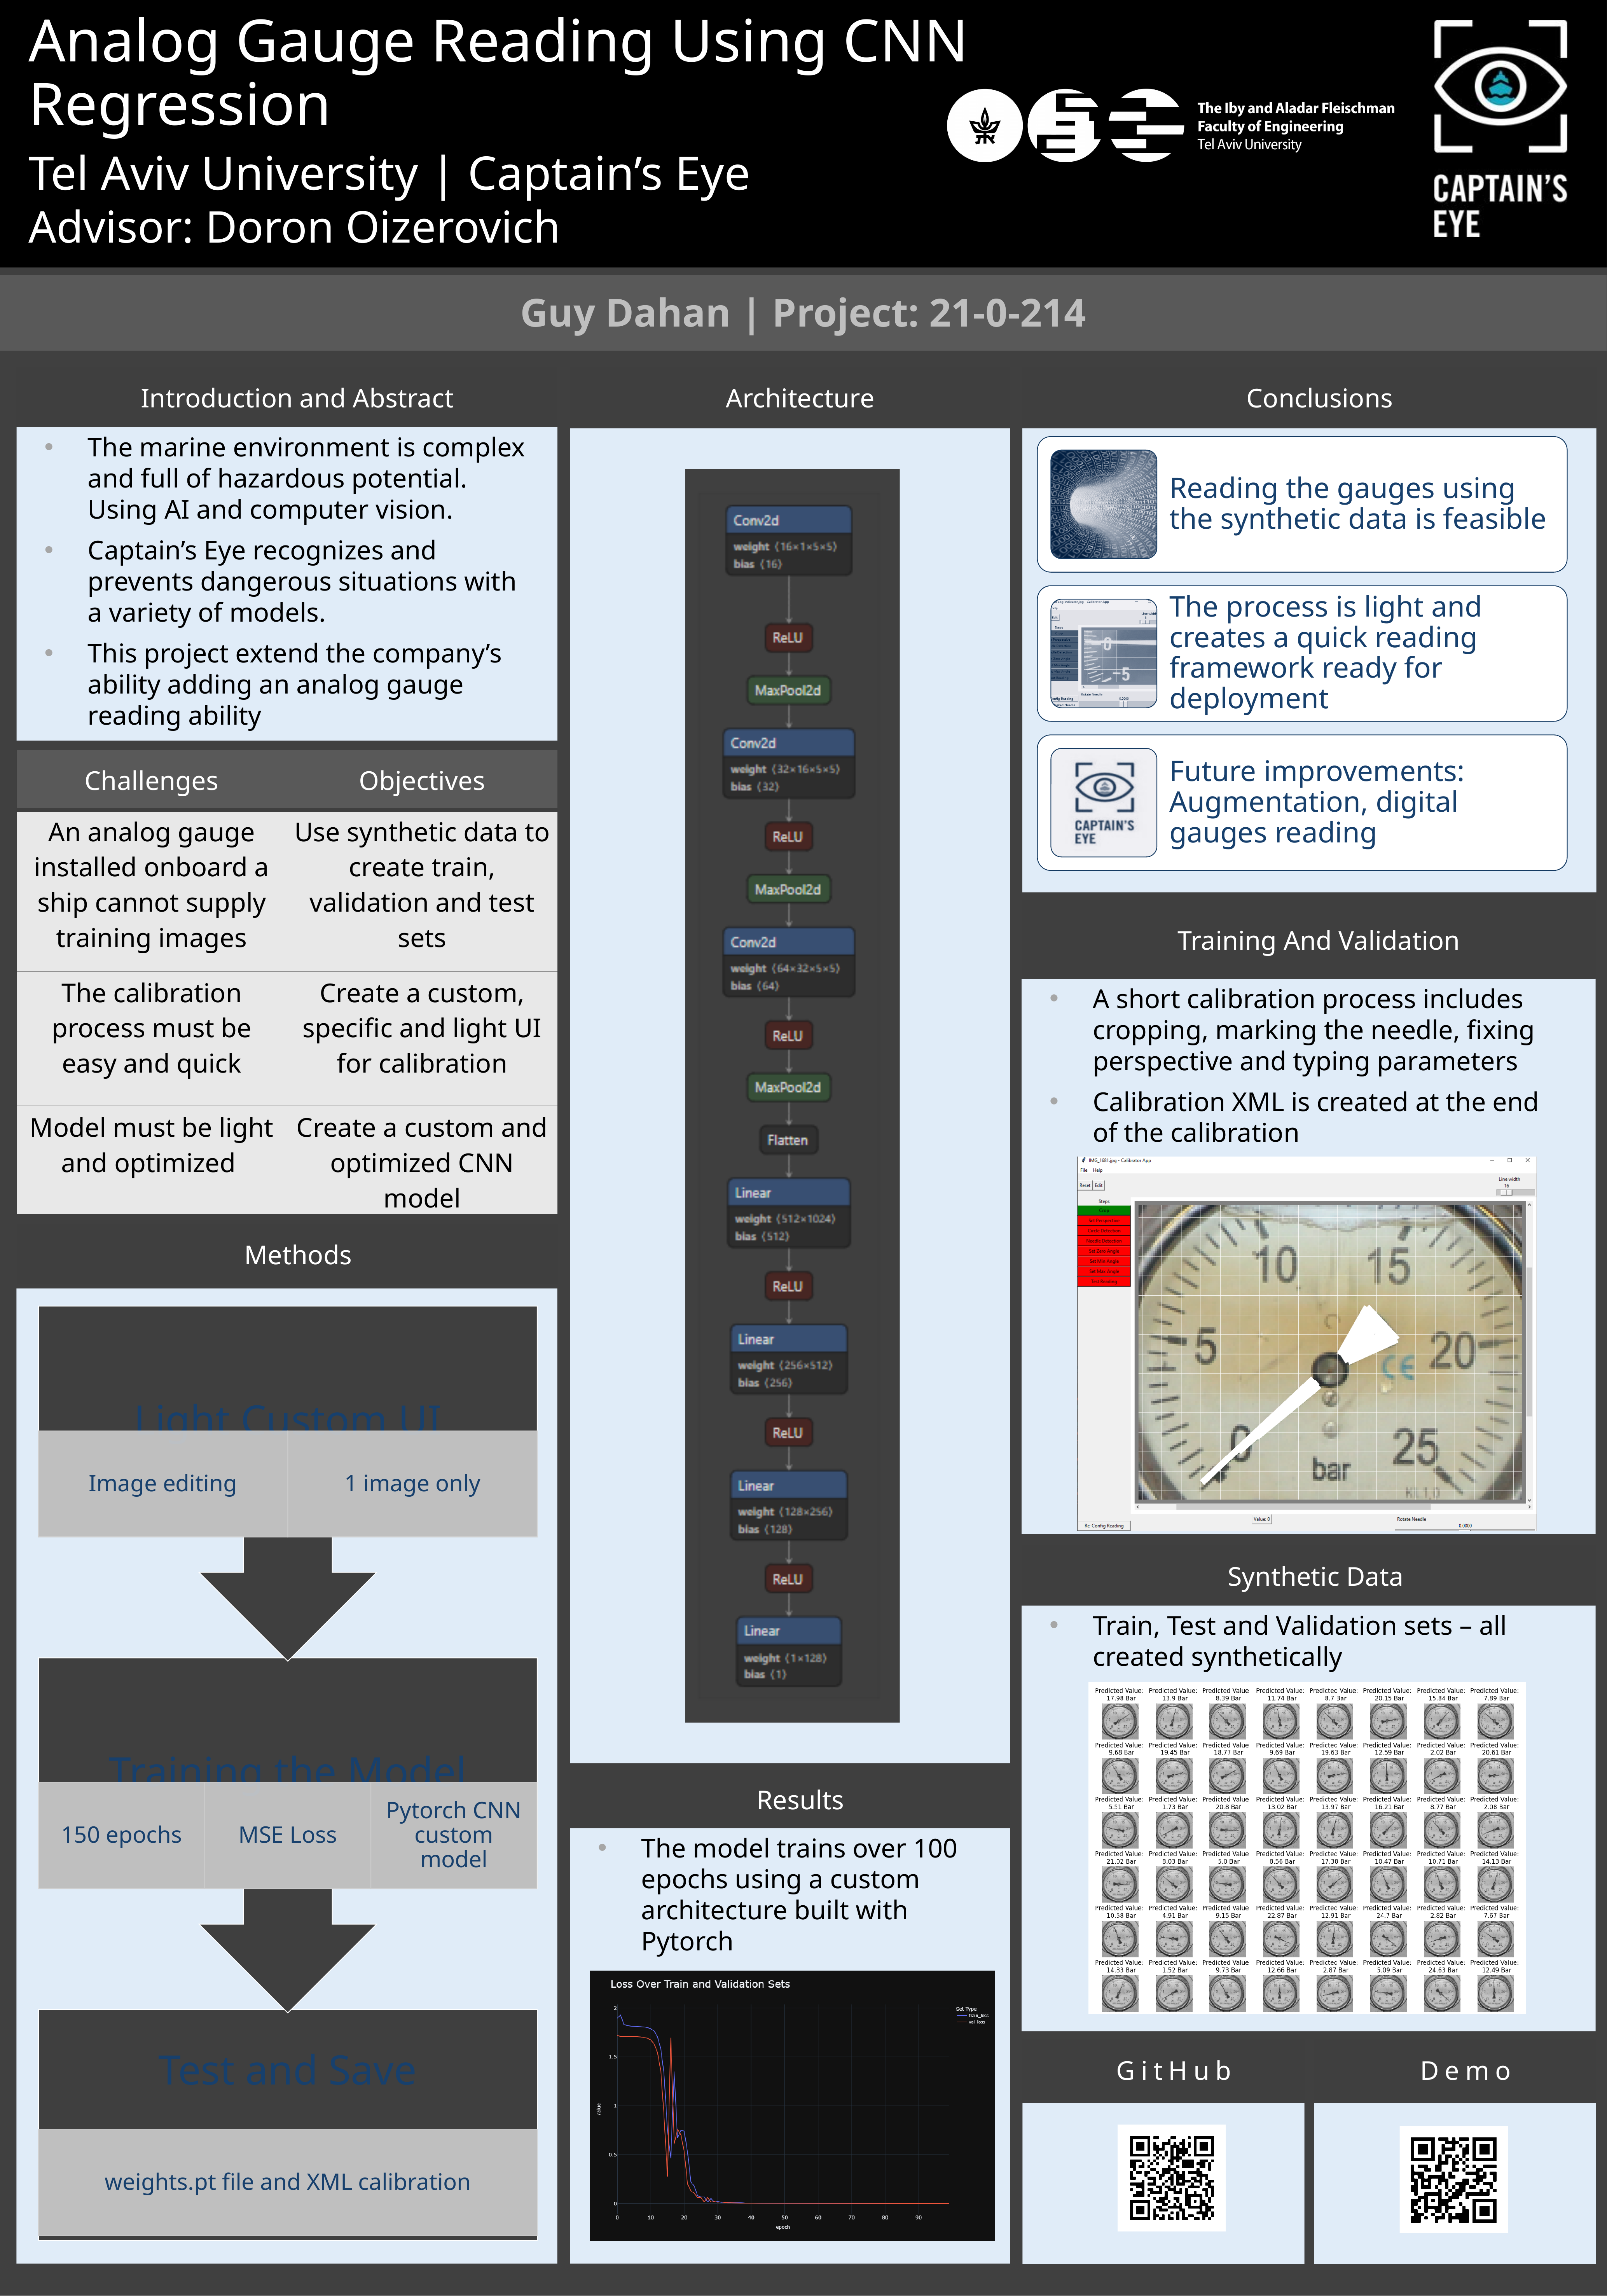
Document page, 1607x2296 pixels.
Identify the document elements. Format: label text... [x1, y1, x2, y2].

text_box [16, 367, 557, 741]
table_header Objectives [287, 750, 557, 808]
table_cell Create a custom and optimized CNN model [287, 1106, 557, 1214]
text_box [570, 428, 1010, 1763]
picture [1088, 1682, 1526, 2014]
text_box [38, 1306, 537, 2241]
table_cell Use synthetic data to create train, validation and test sets [287, 812, 557, 971]
title Analog Gauge Reading Using CNN Regression [23, 0, 1092, 140]
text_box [16, 1224, 558, 2264]
table_header Challenges [17, 750, 287, 808]
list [590, 1971, 995, 2241]
picture [685, 469, 900, 1723]
text_box Advisor: Doron Oizerovich [23, 196, 1092, 255]
picture [947, 89, 1397, 162]
text_box Tel Aviv University | Captain’s Eye [23, 141, 1092, 196]
list Guy Dahan | Project: 21-0-214 [494, 290, 1113, 333]
text_box Architecture [570, 367, 1010, 428]
table_cell Create a custom, specific and light UI for calibration [287, 972, 557, 1106]
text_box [570, 1770, 1010, 2264]
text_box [1037, 436, 1567, 871]
picture [1434, 20, 1567, 237]
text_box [1022, 900, 1596, 1534]
picture [1077, 1157, 1537, 1531]
table_cell The calibration process must be easy and quick [17, 972, 287, 1106]
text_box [1022, 1545, 1596, 2032]
table_cell An analog gauge installed onboard a ship cannot supply training images [17, 812, 287, 971]
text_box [1022, 367, 1597, 893]
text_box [1022, 2039, 1597, 2264]
table_cell Model must be light and optimized [17, 1106, 287, 1214]
